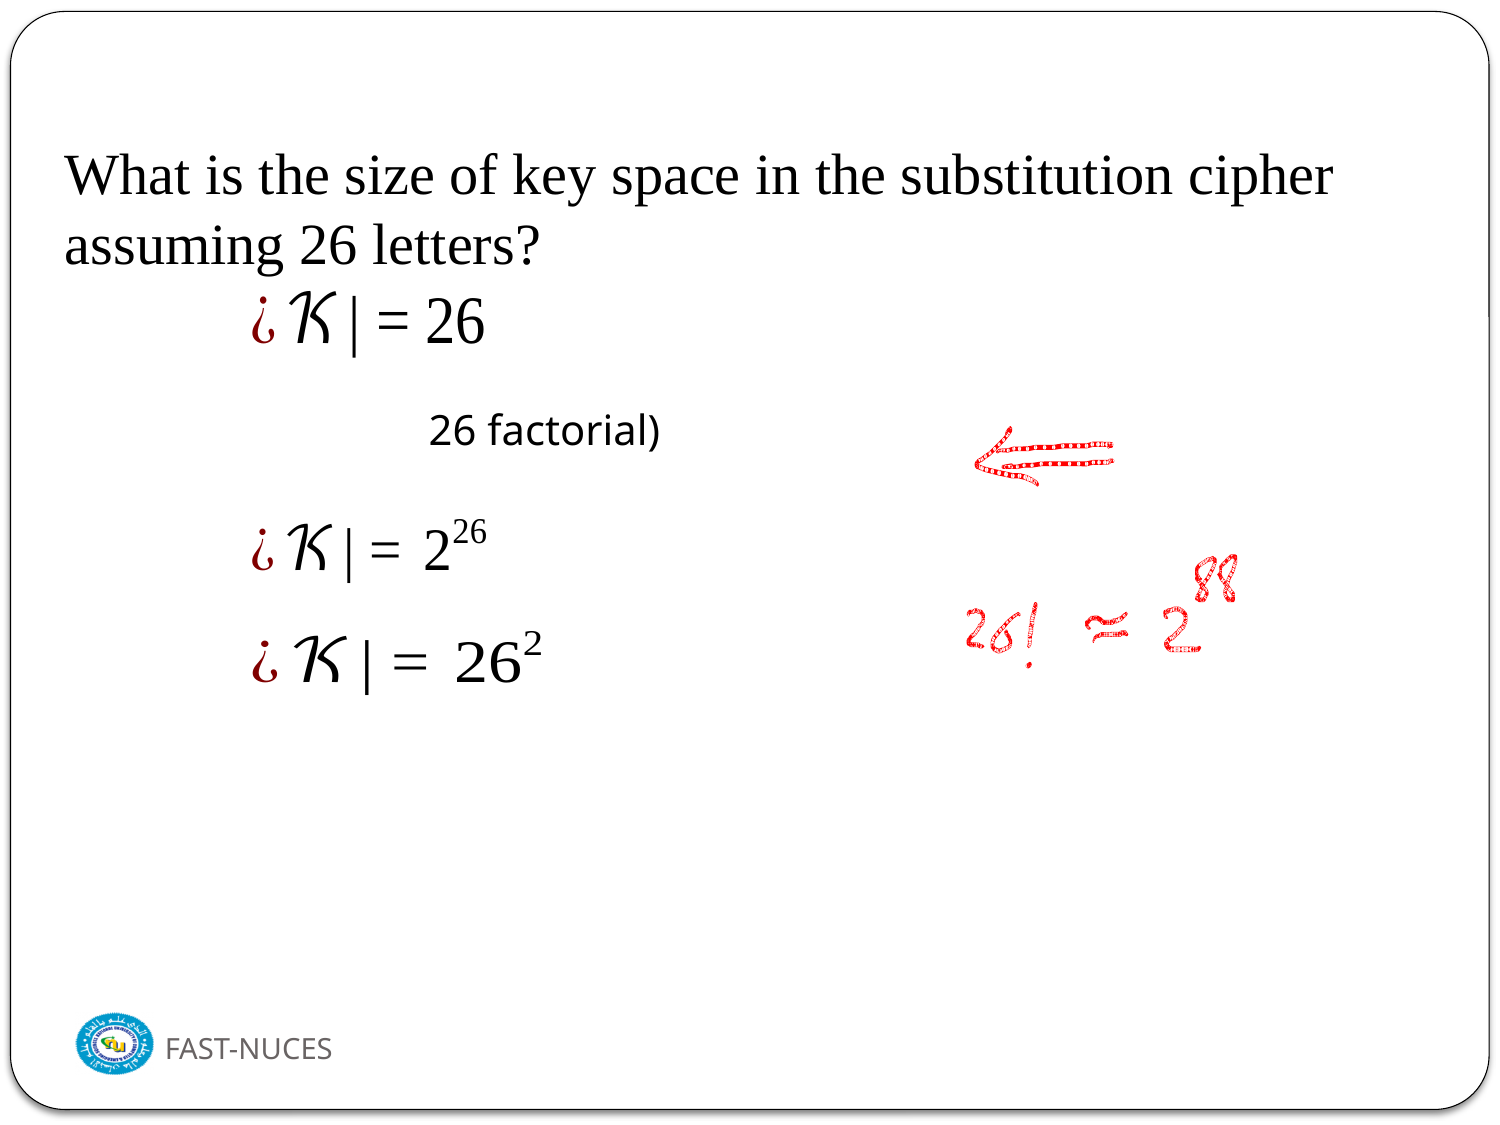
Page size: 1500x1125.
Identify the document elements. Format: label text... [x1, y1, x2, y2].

picture [74, 1012, 154, 1076]
text_box What is the size of key space in the substitution cipher assuming 26 letters? [49, 129, 1463, 284]
footer FAST-NUCES [150, 1012, 800, 1088]
picture [92, 1026, 138, 1062]
picture [962, 420, 1242, 675]
